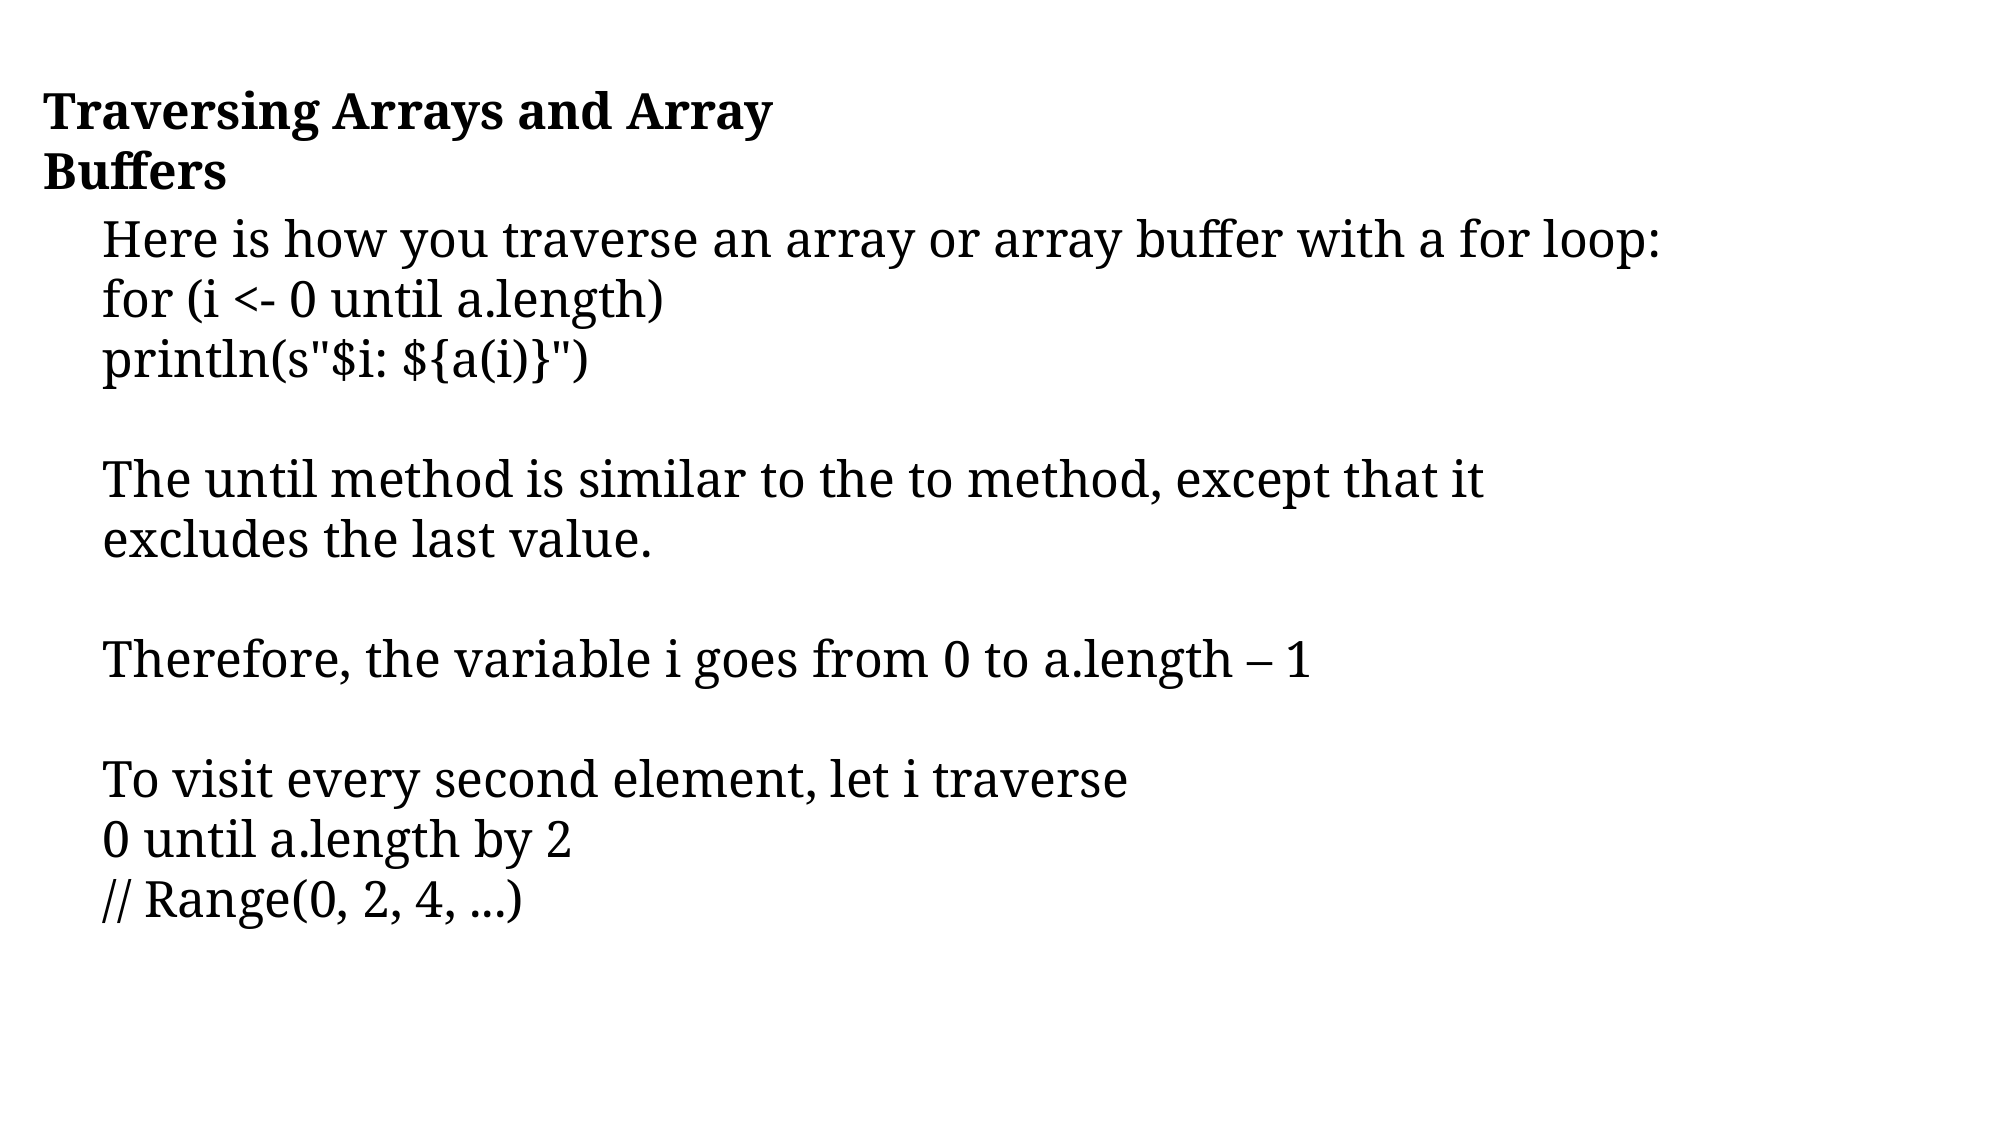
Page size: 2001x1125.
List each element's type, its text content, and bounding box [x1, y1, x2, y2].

text_box Here is how you traverse an array or array buffer with a for loop: for (i <- 0 until a.length) println(s"$i: ${a(i)}") The until method is similar to the to method, except that it excludes the last value. Therefore, the variable i goes from 0 to a.length – 1 To visit every second element, let i traverse 0 until a.length by 2 // Range(0, 2, 4, ...) [87, 200, 1716, 943]
text_box Traversing Arrays and Array Buffers [28, 71, 969, 148]
